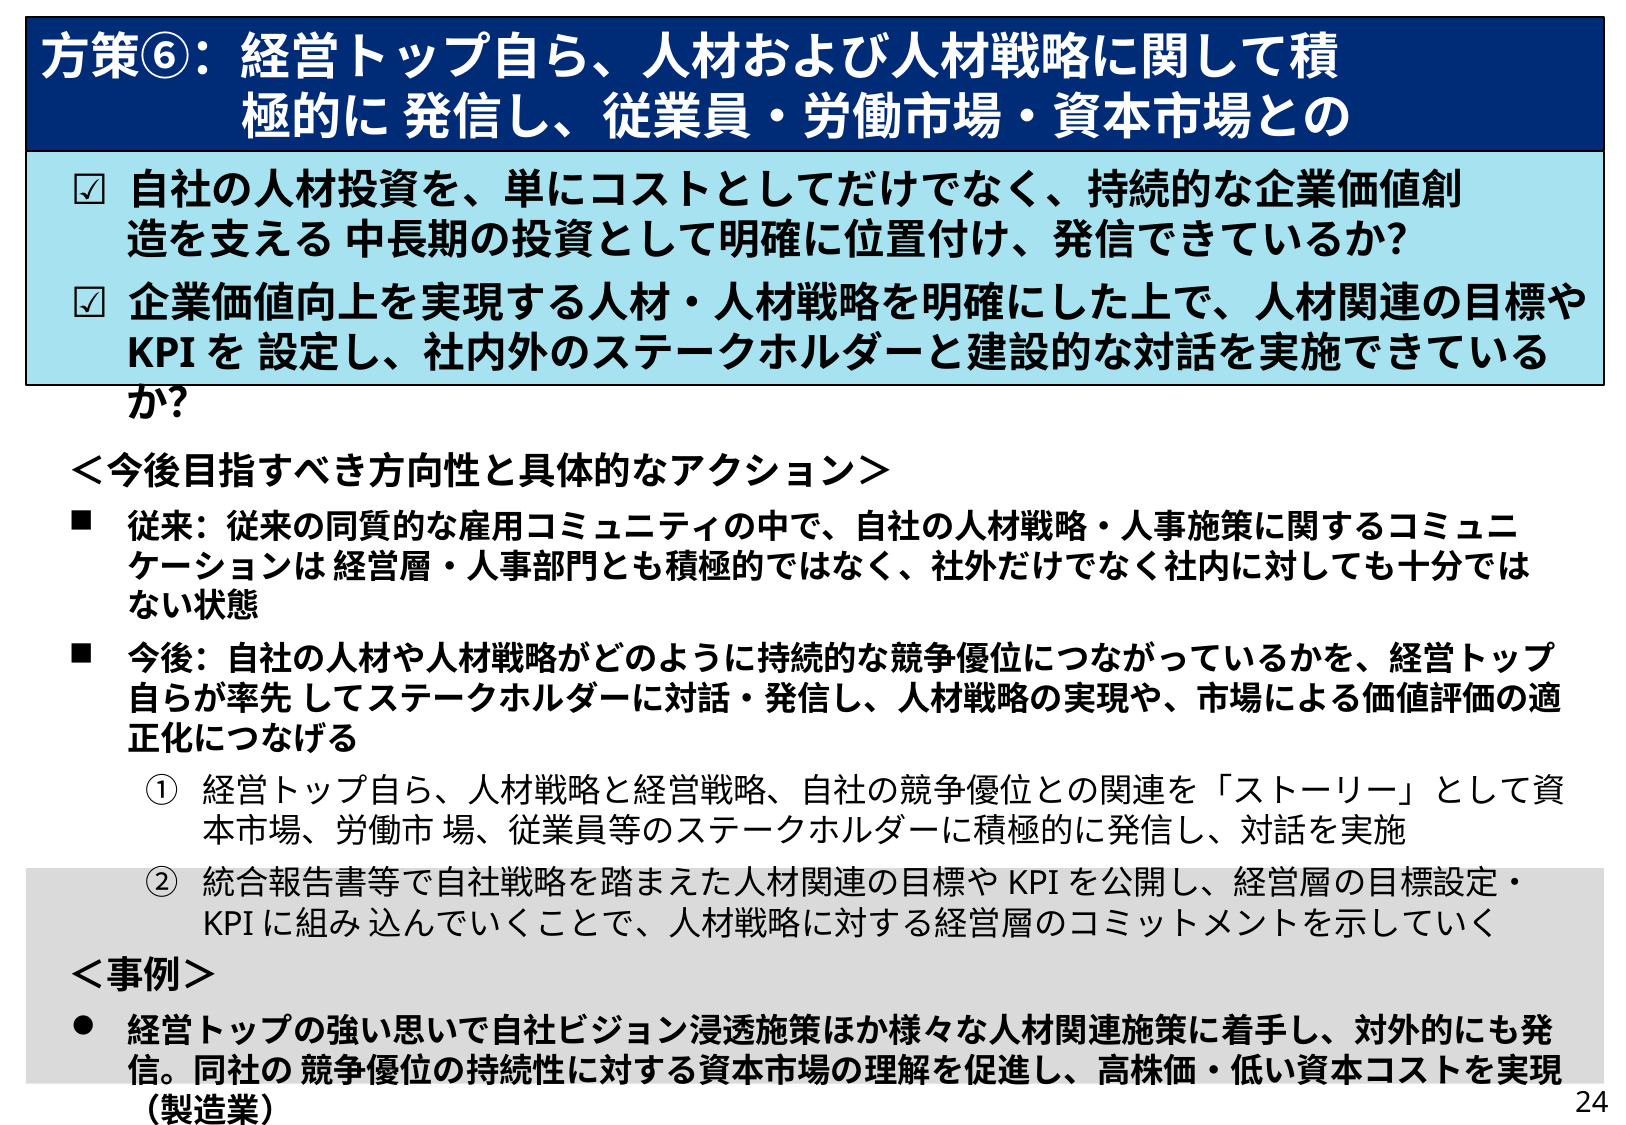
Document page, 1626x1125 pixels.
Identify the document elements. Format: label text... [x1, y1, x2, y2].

text_box ☑ 自社の人材投資を、単にコストとしてだけでなく、持続的な企業価値創造を支える 中長期の投資として明確に位置付け、発信できているか？ ☑ 企業価値向上を実現する人材・人材戦略を明確にした上で、人材関連の目標やKPIを 設定し、社内外のステークホルダーと建設的な対話を実施できているか？ ＜今後目指すべき方向性と具体的なアクション＞ 従来：従来の同質的な雇用コミュニティの中で、自社の人材戦略・人事施策に関するコミュニケーションは 経営層・人事部門とも積極的ではなく、社外だけでなく社内に対しても十分ではない状態 今後：自社の人材や人材戦略がどのように持続的な競争優位につながっているかを、経営トップ自らが率先 してステークホルダーに対話・発信し、人材戦略の実現や、市場による価値評価の適正化につなげる ① 経営トップ自ら、人材戦略と経営戦略、自社の競争優位との関連を「ストーリー」として資本市場、労働市 場、従業員等のステークホルダーに積極的に発信し、対話を実施 ② 統合報告書等で自社戦略を踏まえた人材関連の目標やKPIを公開し、経営層の目標設定・KPIに組み 込んでいくことで、人材戦略に対する経営層のコミットメントを示していく ＜事例＞ 経営トップの強い思いで自社ビジョン浸透施策ほか様々な人材関連施策に着手し、対外的にも発信。同社の 競争優位の持続性に対する資本市場の理解を促進し、高株価・低い資本コストを実現（製造業） ダイナミックに報酬や仕事の裁量が得られる、既存人材向けと異なる仕組みを整備した上で、トップや経営層 が採用市場に自社で働く魅力を積極的に発信し、高度専門人材・事業開発人材確保を実現（サービス） [68, 397, 1593, 1125]
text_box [24, 150, 1606, 387]
text_box [25, 868, 68, 1084]
text_box [1593, 868, 1604, 1079]
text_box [24, 15, 1605, 148]
slide_number 24 [1568, 1079, 1618, 1125]
